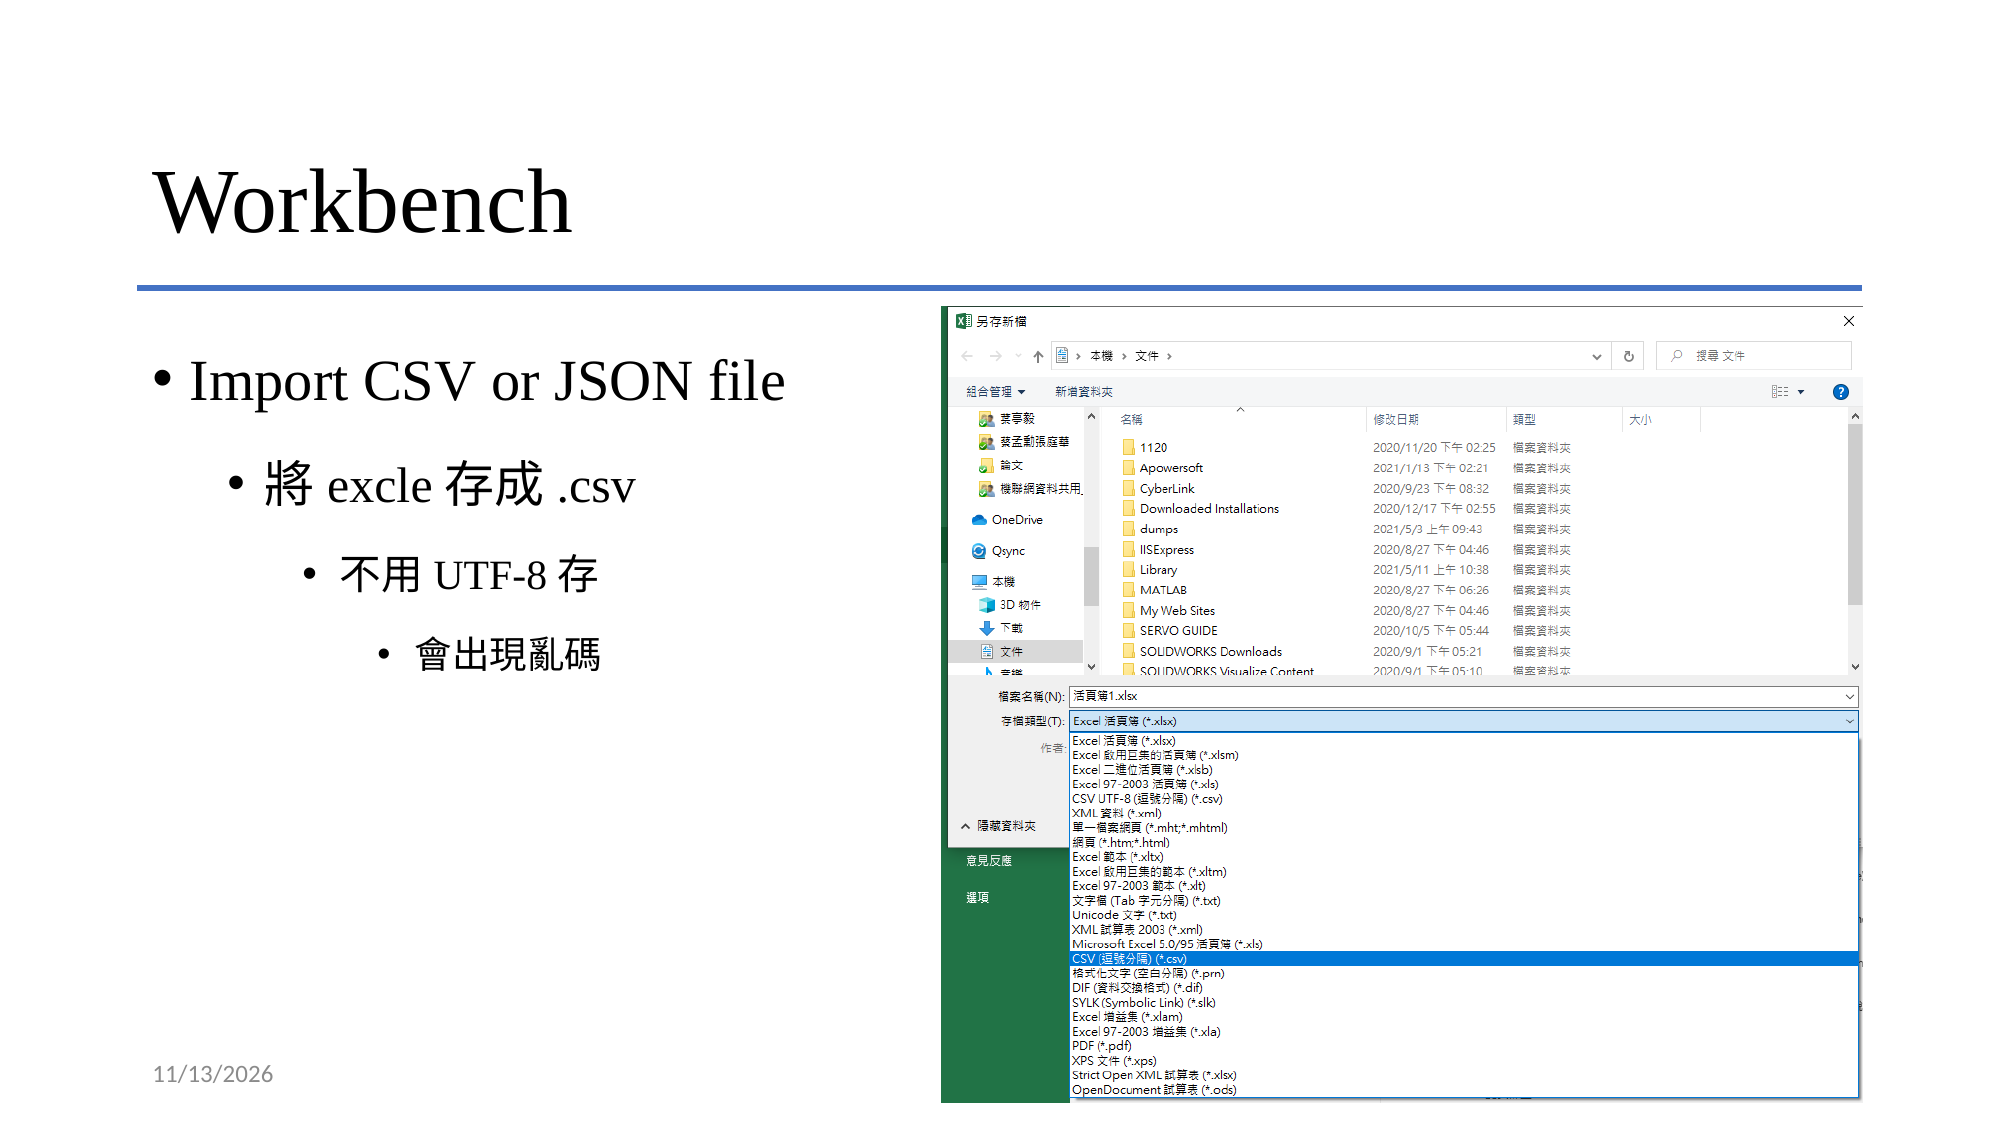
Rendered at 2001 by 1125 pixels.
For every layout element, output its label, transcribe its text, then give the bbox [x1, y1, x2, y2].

list Import CSV or JSON file 將excle存成.csv 不用UTF-8存 會出現亂碼 [137, 299, 1863, 1014]
title Workbench [137, 59, 1863, 278]
picture [941, 306, 1863, 1103]
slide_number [137, 1042, 588, 1103]
